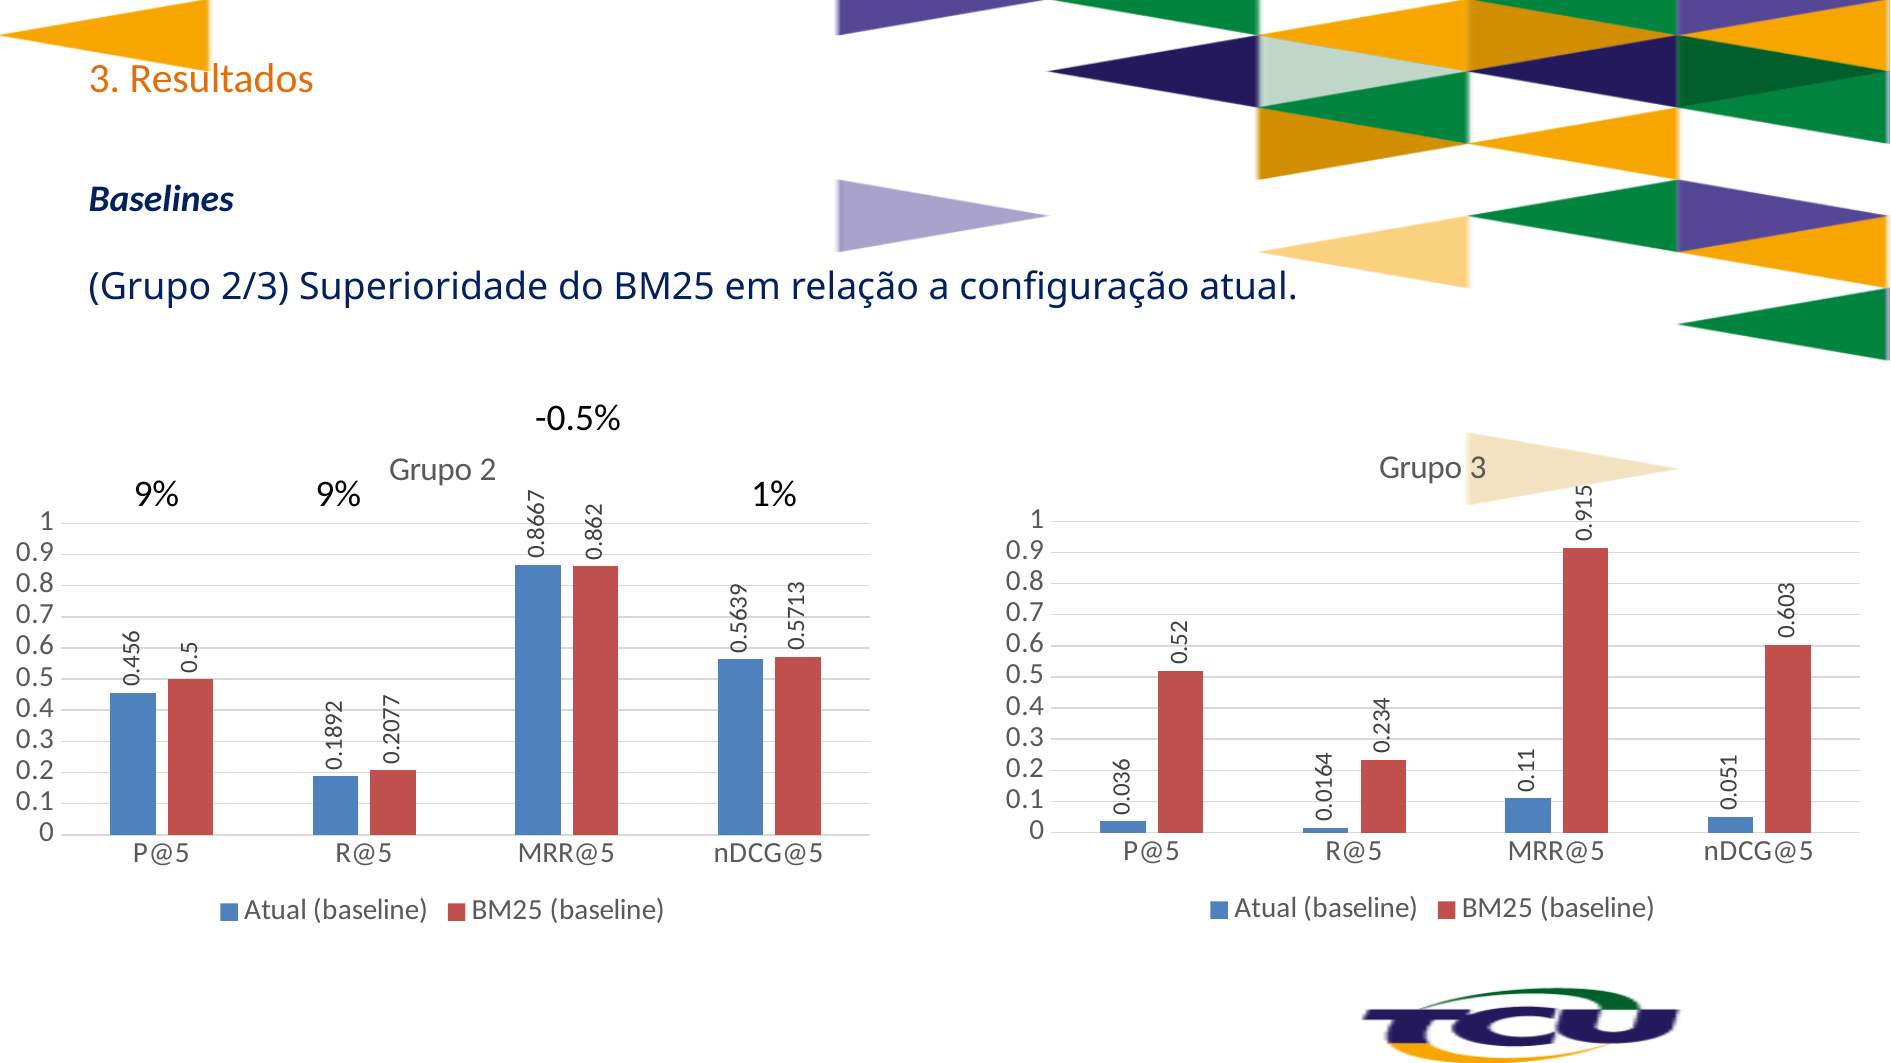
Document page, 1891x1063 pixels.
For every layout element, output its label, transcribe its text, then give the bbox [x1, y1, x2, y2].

text_box (Grupo 2/3) Superioridade do BM25 em relação a configuração atual. [88, 265, 1802, 945]
subtitle Baselines [88, 177, 1802, 265]
chart [987, 425, 1879, 932]
chart [0, 427, 889, 934]
picture [0, 0, 1891, 1063]
text_box -0.5% [520, 385, 636, 425]
title 3. Resultados [88, 59, 1802, 119]
